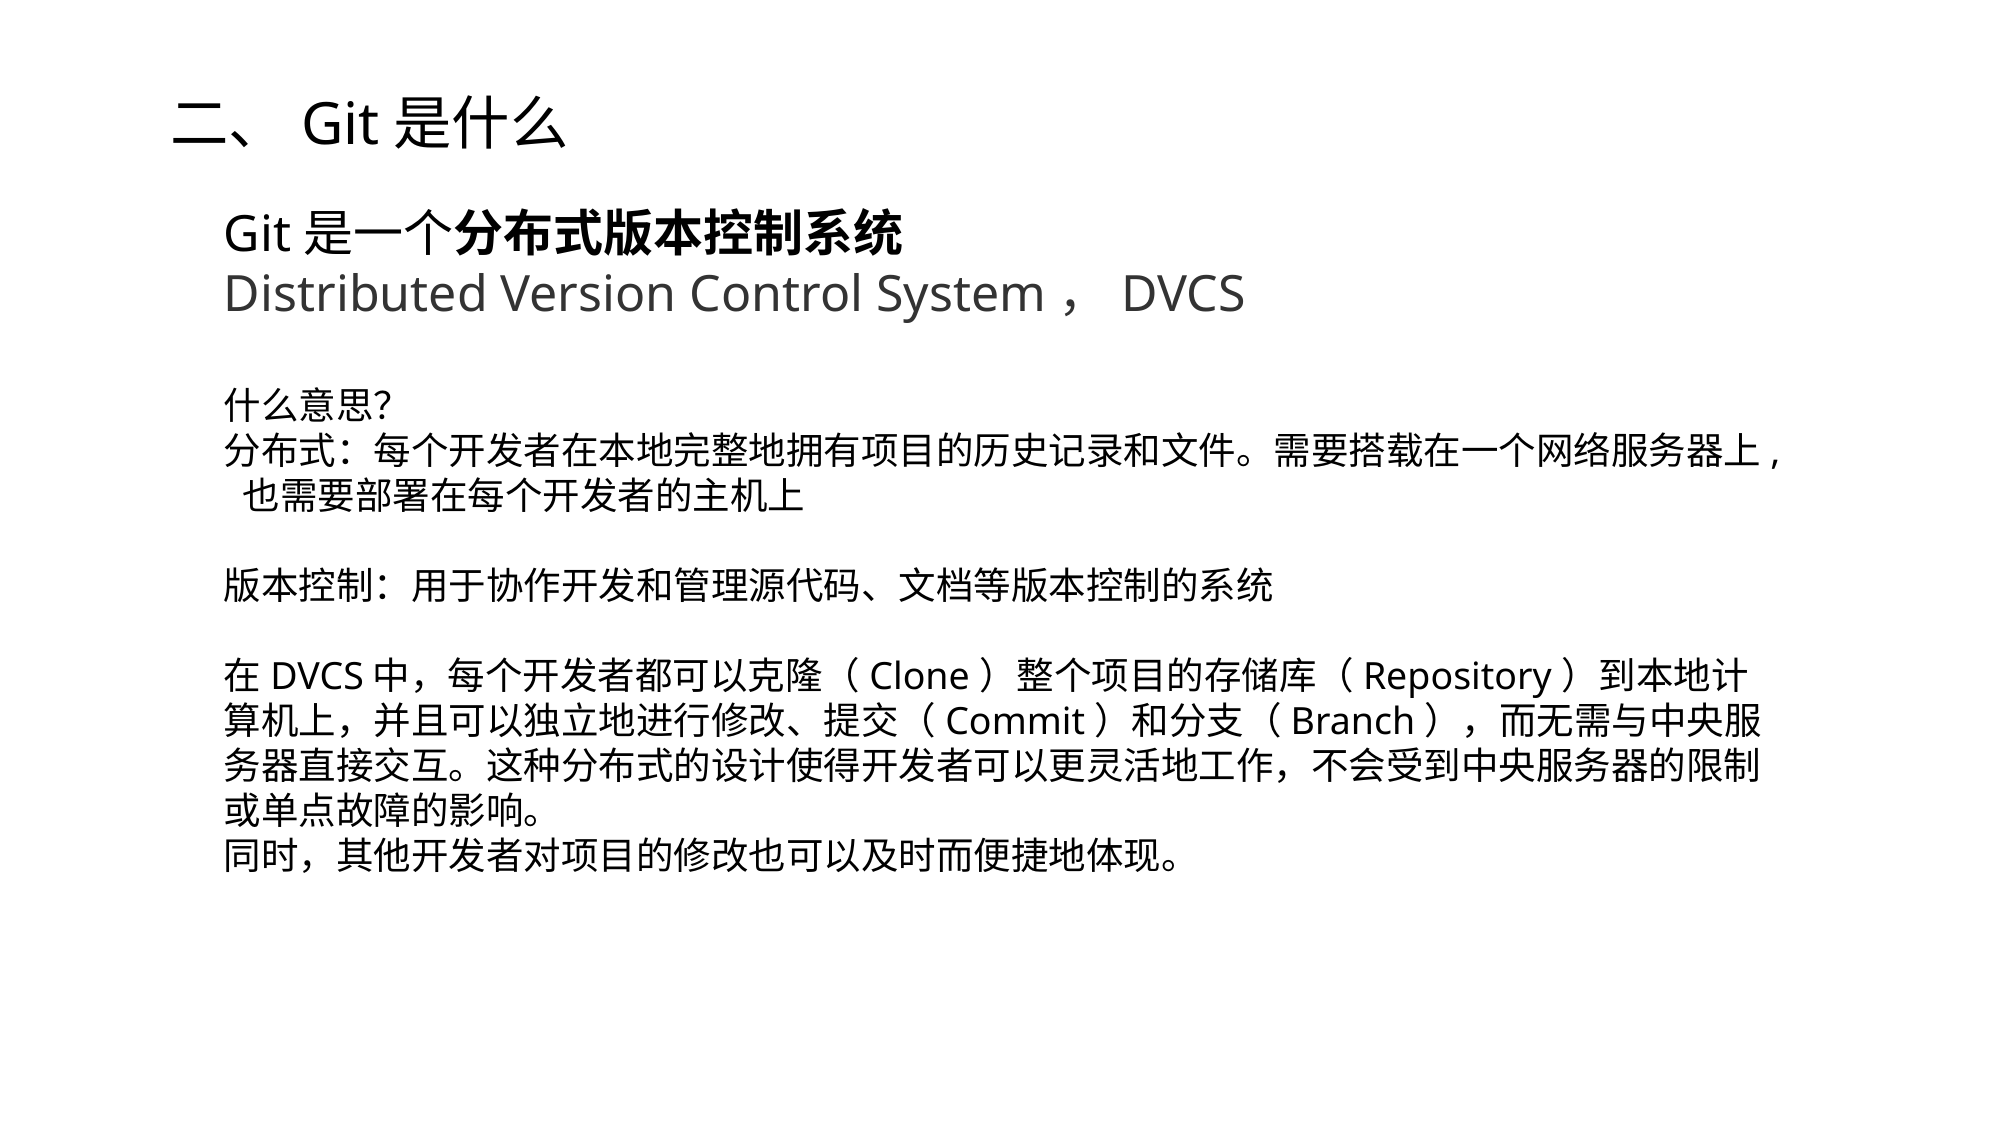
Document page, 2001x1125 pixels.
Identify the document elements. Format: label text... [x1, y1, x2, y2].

text_box 二、Git是什么 [155, 78, 776, 164]
text_box Git是一个分布式版本控制系统 Distributed Version Control System，DVCS 什么意思？ 分布式：每个开发者在本地完整地拥有项目的历史记录和文件。需要搭载在一个网络服务器上, 也需要部署在每个开发者的主机上 版本控制：用于协作开发和管理源代码、文档等版本控制的系统 在DVCS中，每个开发者都可以克隆（Clone）整个项目的存储库（Repository）到本地计算机上，并且可以独立地进行修改、提交（Commit）和分支（Branch），而无需与中央服务器直接交互。这种分布式的设计使得开发者可以更灵活地工作，不会受到中央服务器的限制或单点故障的影响。 同时，其他开发者对项目的修改也可以及时而便捷地体现。 [209, 194, 1791, 884]
